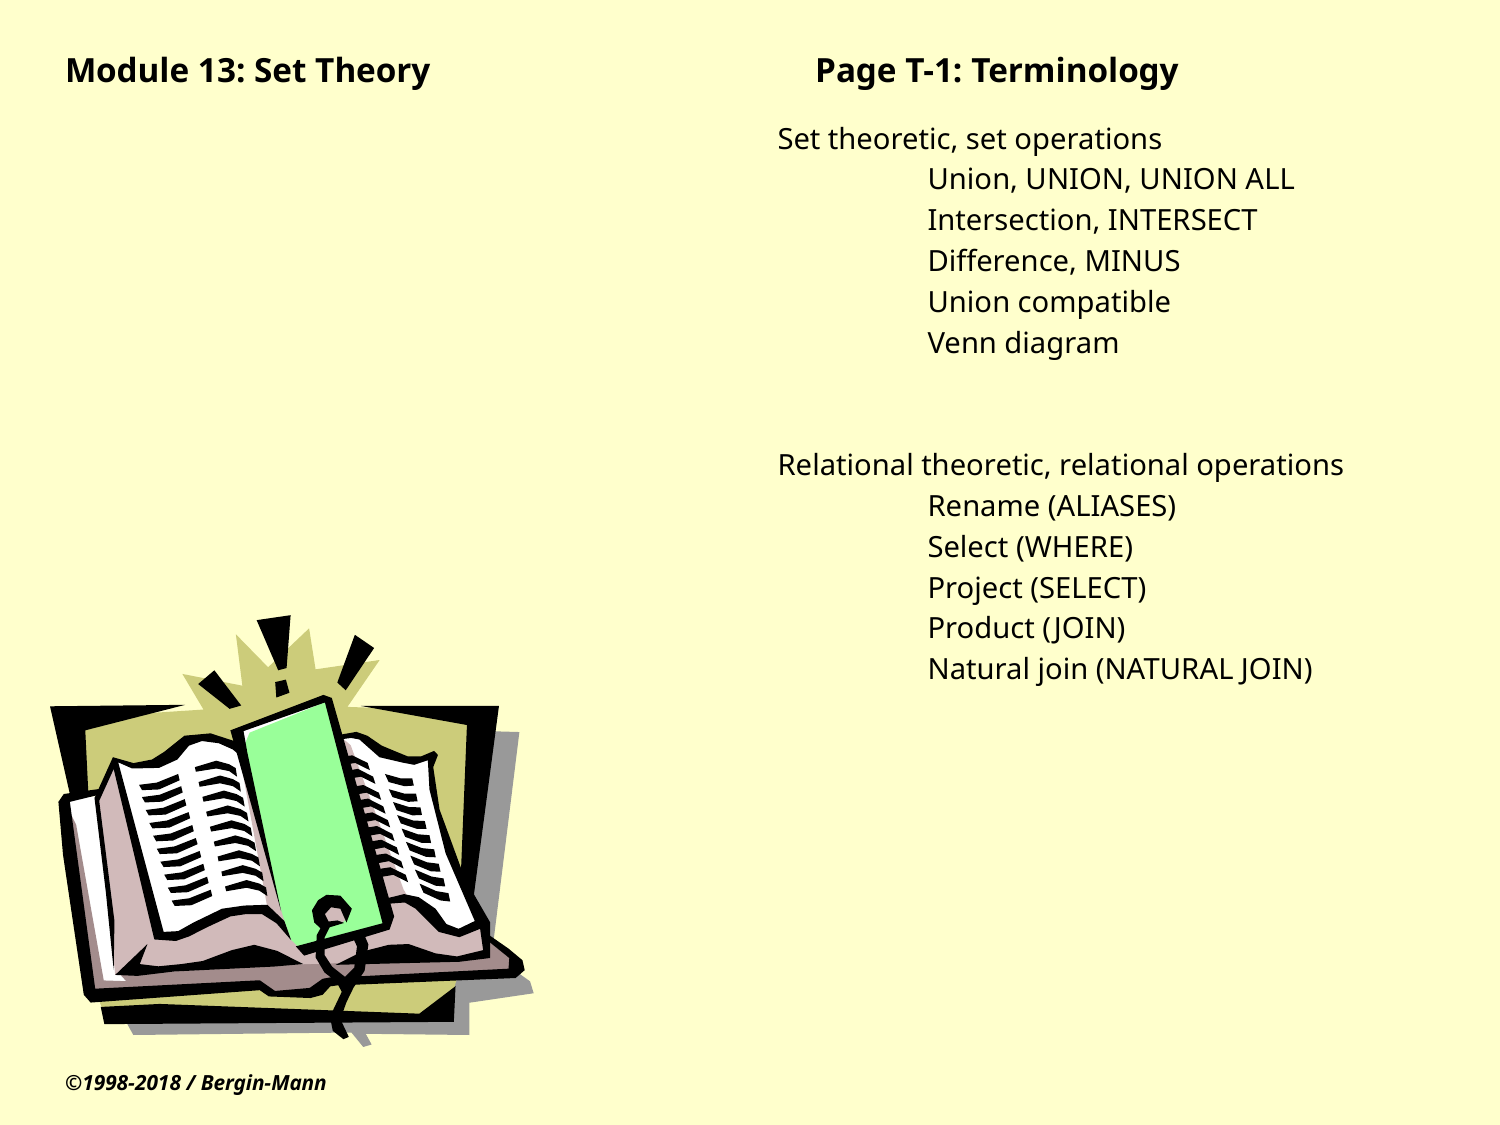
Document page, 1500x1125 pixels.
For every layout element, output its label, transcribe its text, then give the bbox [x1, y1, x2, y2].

picture [49, 612, 538, 1051]
title Module 13: Set Theory Page T-1: Terminology [50, 37, 1450, 100]
list Set theoretic, set operations Union, UNION, UNION ALL Intersection, INTERSECT Difference, MINUS Union compatible Venn diagram Relational theoretic, relational operations Rename (ALIASES) Select (WHERE) Project (SELECT) Product (JOIN) Natural join (NATURAL JOIN) [762, 112, 1450, 1050]
slide_number ©1998-2018 / Bergin-Mann [50, 1062, 425, 1100]
